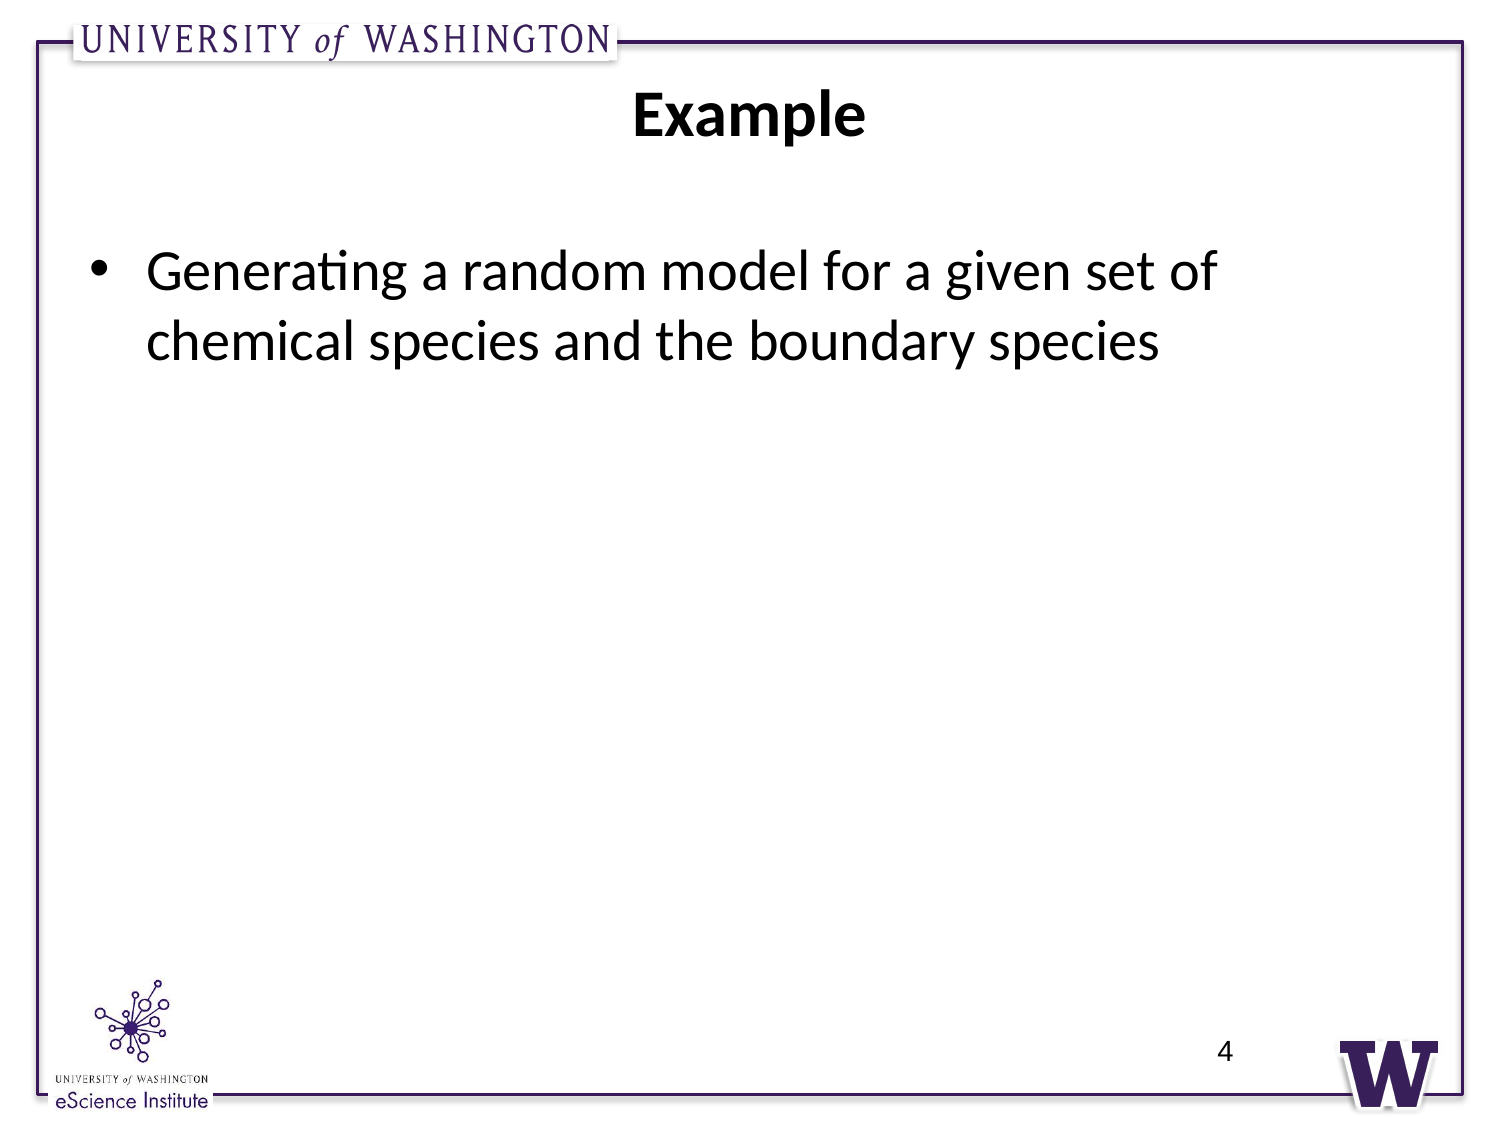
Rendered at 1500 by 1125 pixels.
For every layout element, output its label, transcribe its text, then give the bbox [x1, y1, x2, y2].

picture [1340, 1041, 1438, 1107]
picture [48, 978, 213, 1113]
slide_number 4 [1202, 1025, 1300, 1085]
picture [81, 24, 609, 61]
list Generating a random model for a given set of chemical species and the boundary species [75, 224, 1425, 975]
title Example [75, 62, 1425, 173]
